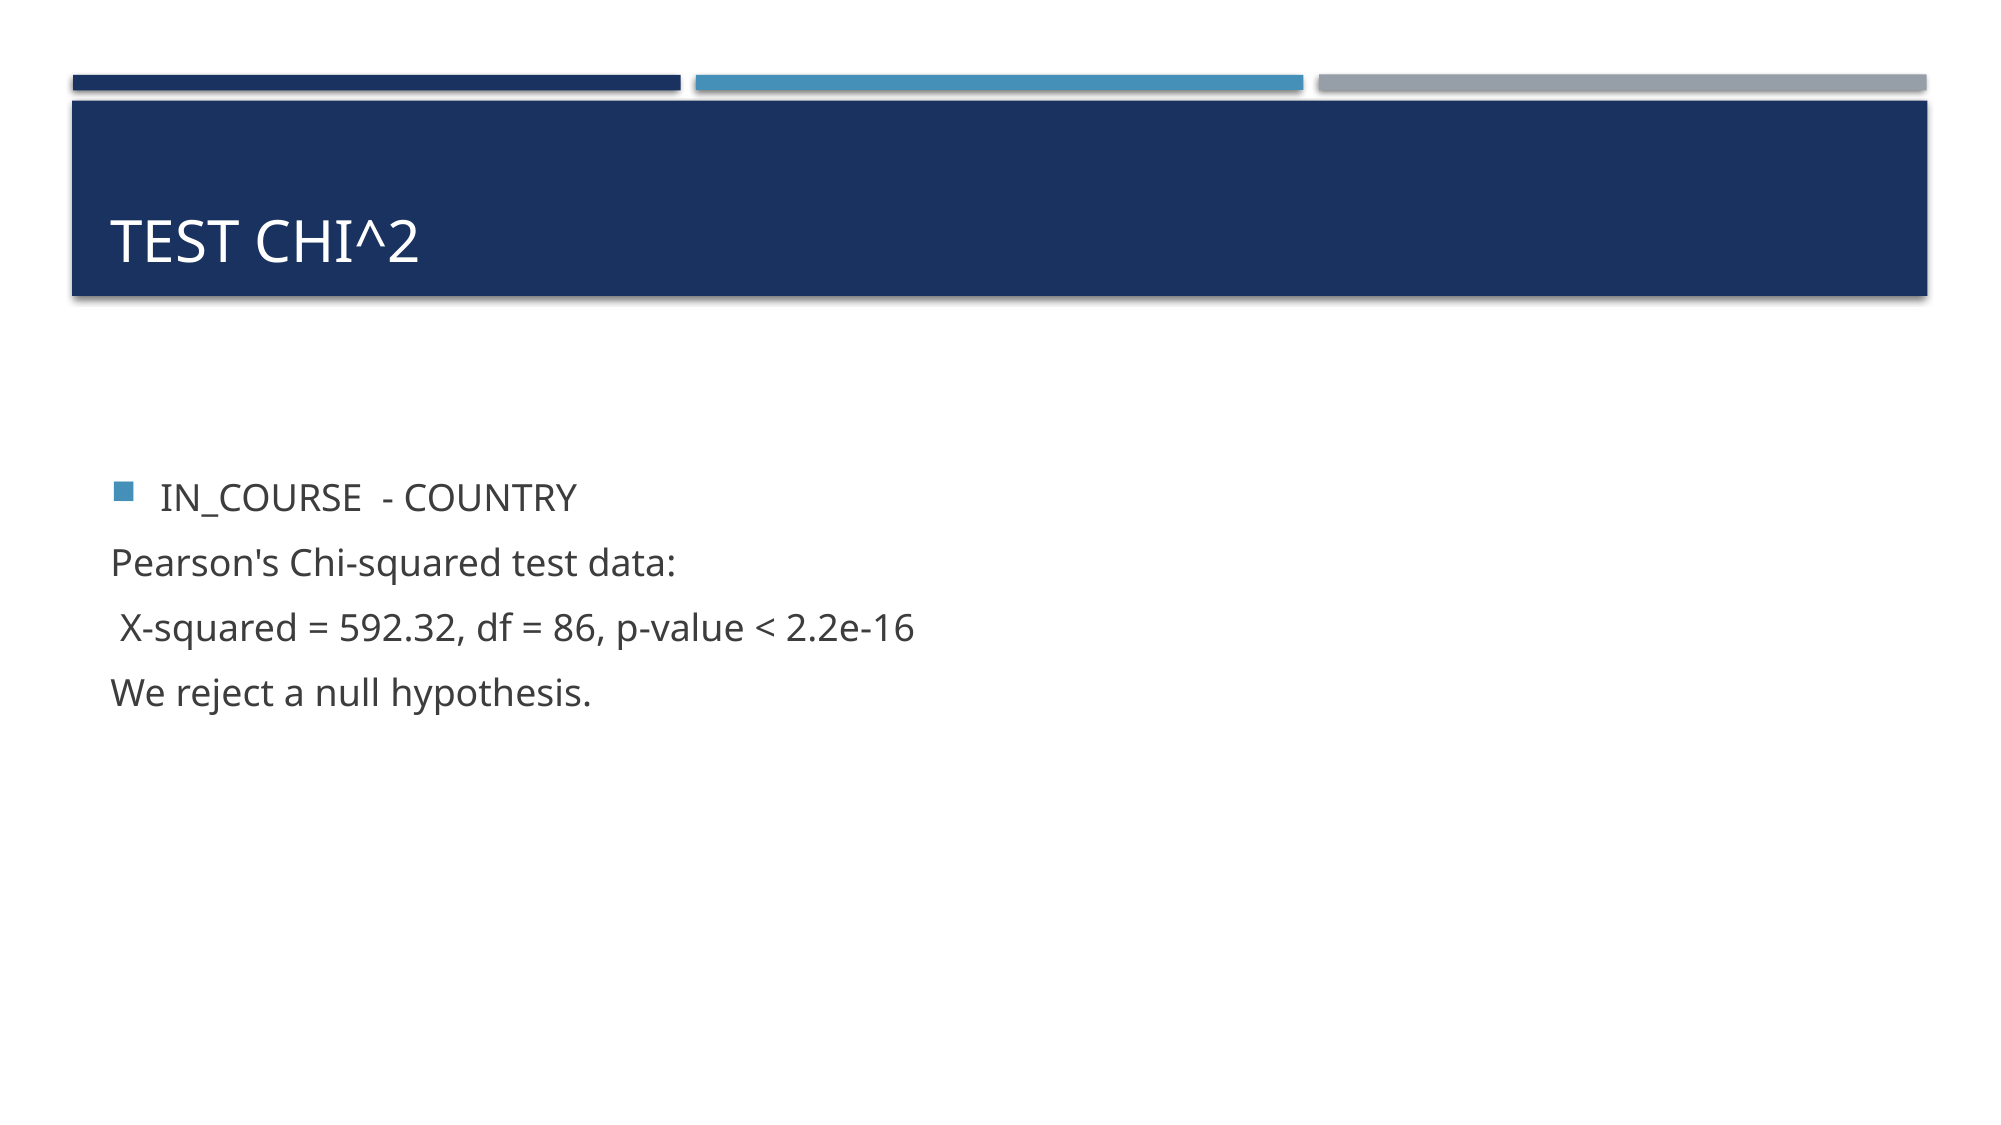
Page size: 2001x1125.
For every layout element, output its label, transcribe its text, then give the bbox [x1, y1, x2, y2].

list IN_COURSE - COUNTRY Pearson's Chi-squared test data: X-squared = 592.32, df = 86, p-value < 2.2e-16 We reject a null hypothesis. [95, 357, 1905, 962]
title Test chi^2 [95, 115, 1905, 282]
